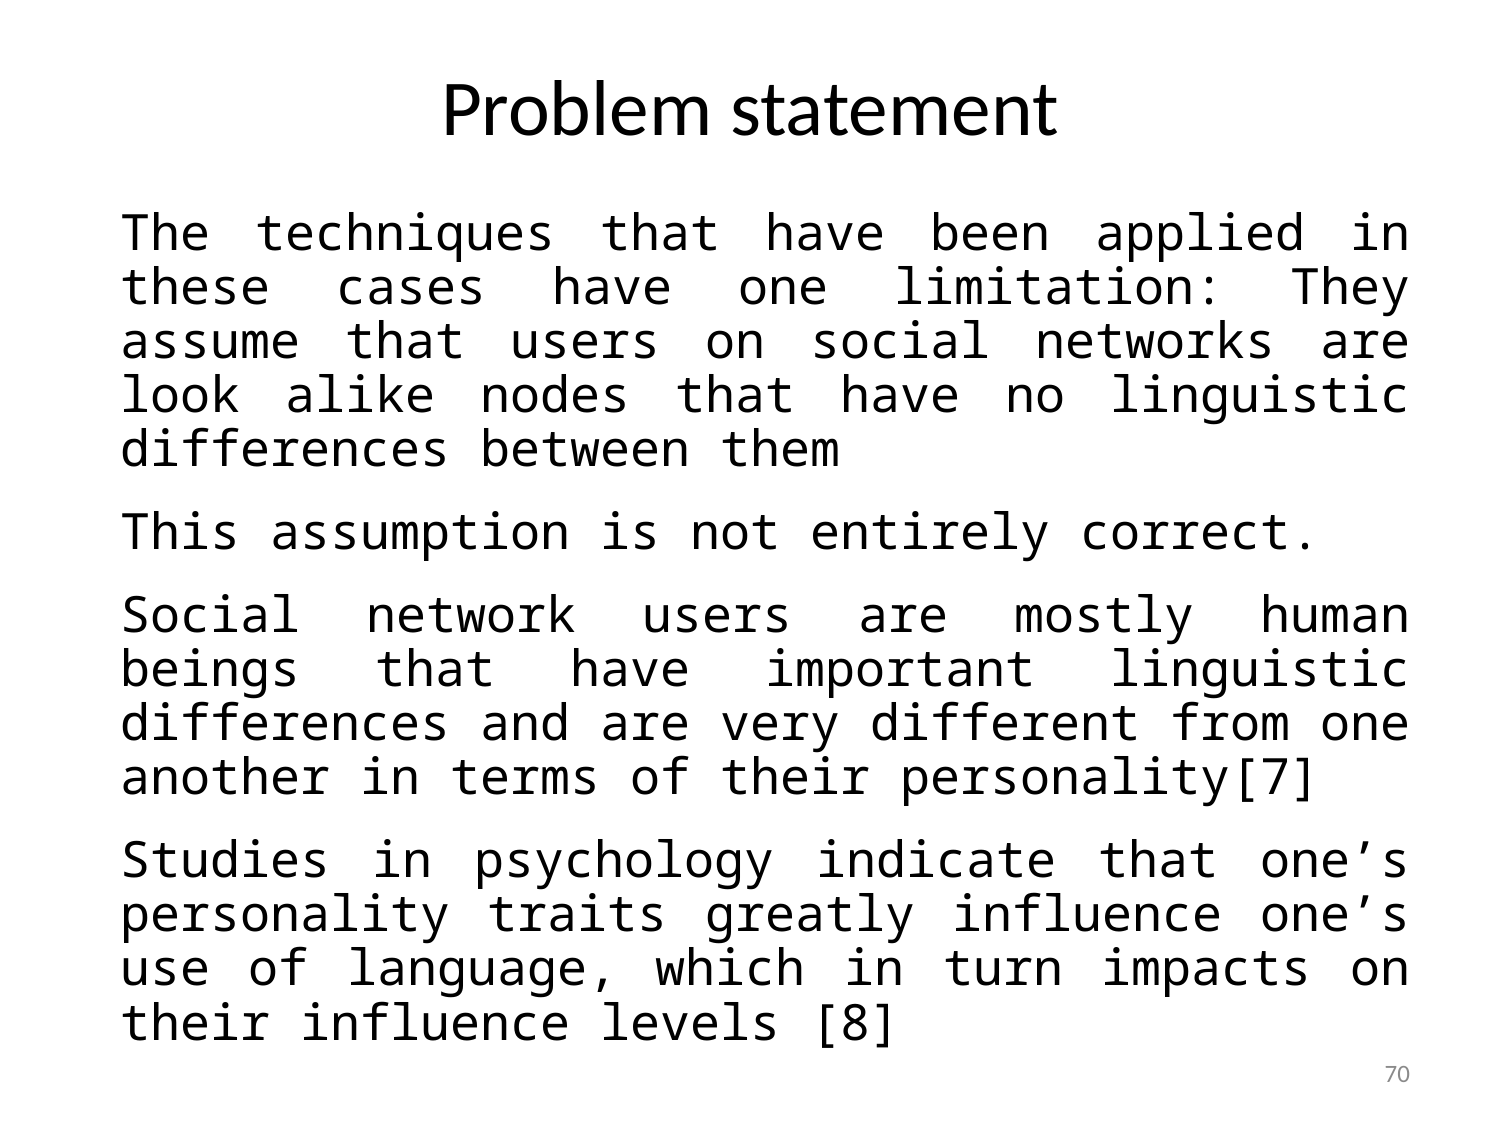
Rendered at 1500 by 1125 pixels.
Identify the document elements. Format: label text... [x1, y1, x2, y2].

slide_number 70 [1074, 1042, 1425, 1103]
title Problem statement [75, 45, 1425, 163]
list The techniques that have been applied in these cases have one limitation: They assume that users on social networks are look alike nodes that have no linguistic differences between them This assumption is not entirely correct. Social network users are mostly human beings that have important linguistic differences and are very different from one another in terms of their personality[7] Studies in psychology indicate that one’s personality traits greatly influence one’s use of language, which in turn impacts on their influence levels [8] [75, 200, 1425, 1005]
